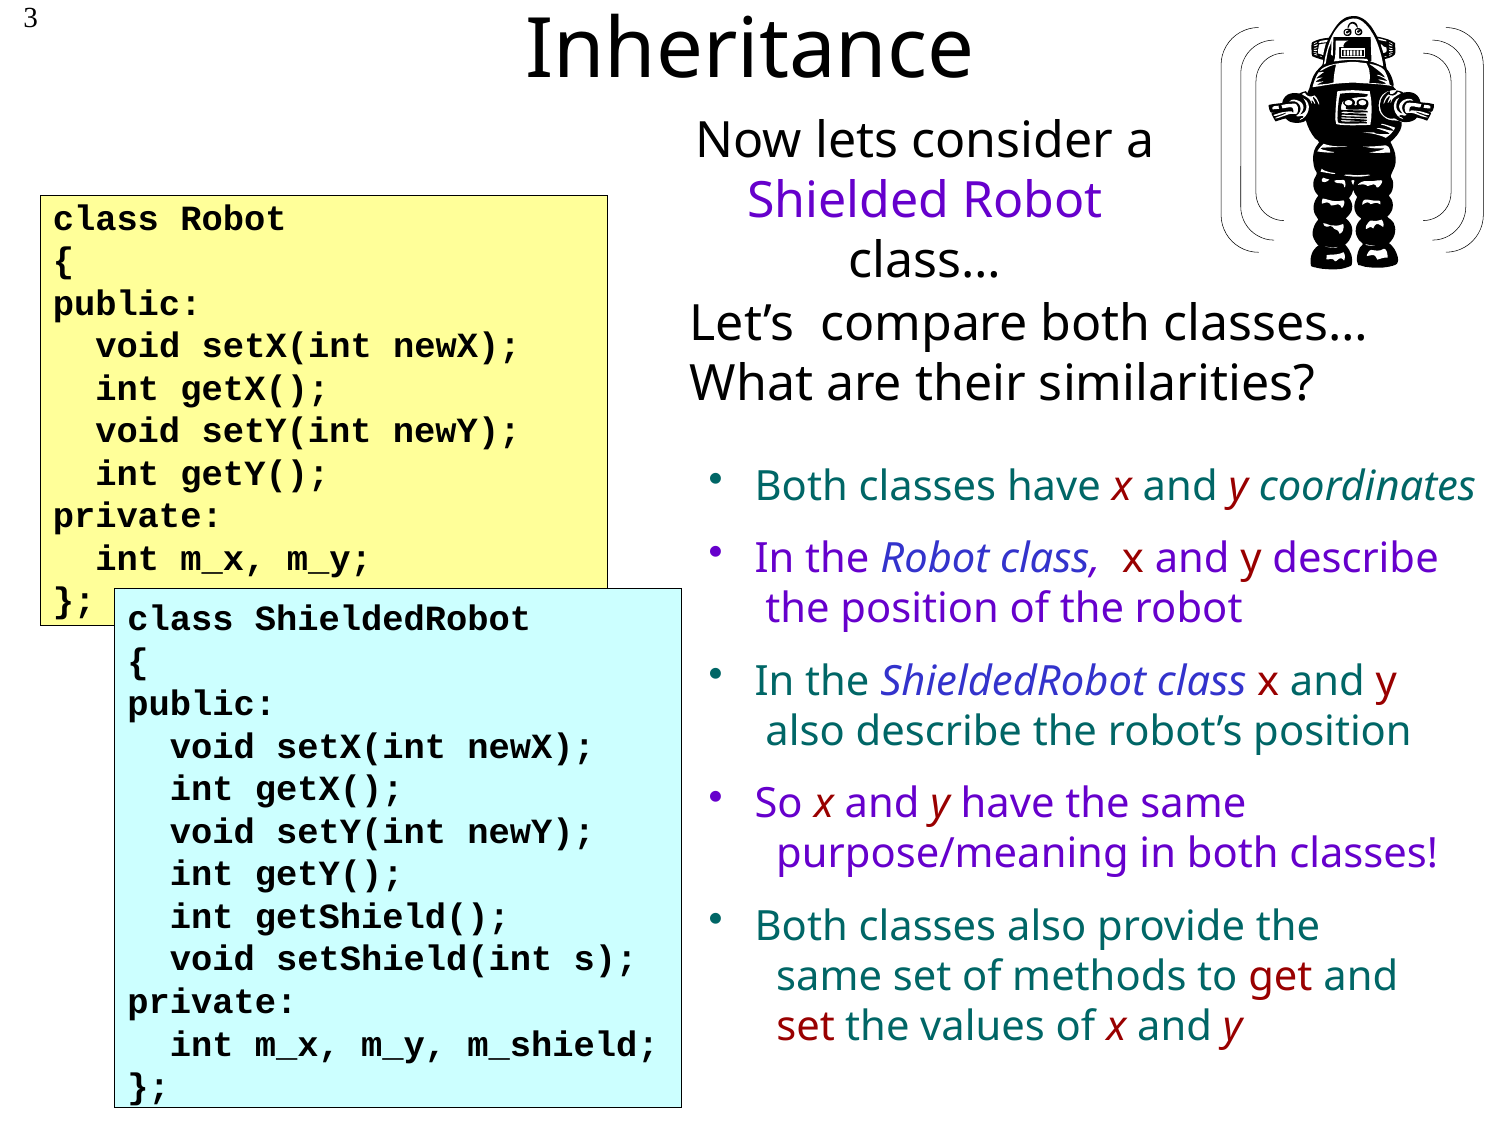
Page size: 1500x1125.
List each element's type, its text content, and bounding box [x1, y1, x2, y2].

text_box Now lets consider a Shielded Robot class… [650, 99, 1200, 283]
text_box Both classes have x and y coordinates In the Robot class, x and y describe the position of the robot In the ShieldedRobot class x and y also describe the robot’s position So x and y have the same purpose/meaning in both classes! Both classes also provide the same set of methods to get and set the values of x and y [707, 451, 1500, 1107]
text_box Let’s compare both classes… What are their similarities? [707, 283, 1450, 418]
slide_number 3 [0, 0, 54, 66]
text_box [1220, 14, 1484, 274]
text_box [112, 587, 776, 1119]
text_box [37, 187, 701, 628]
title Inheritance [112, 0, 1388, 138]
